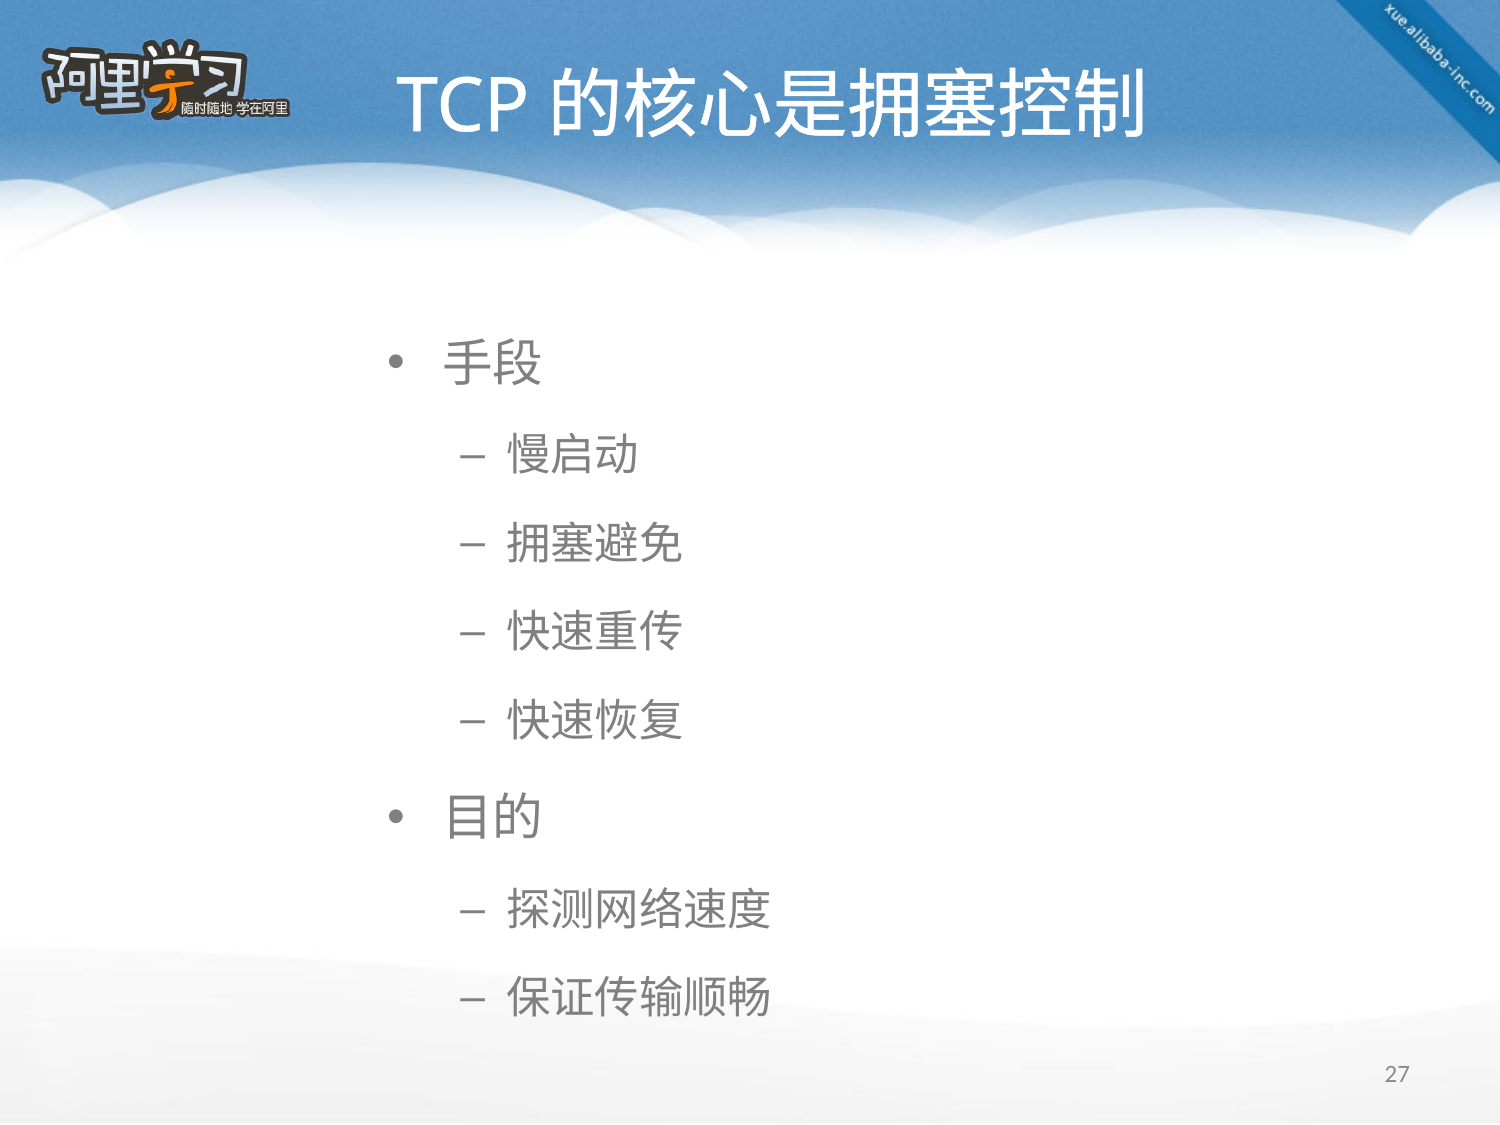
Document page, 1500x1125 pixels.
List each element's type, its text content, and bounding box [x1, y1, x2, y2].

list 手段 慢启动 拥塞避免 快速重传 快速恢复 目的 探测网络速度 保证传输顺畅 [371, 292, 1500, 1035]
picture [0, 0, 1500, 1125]
slide_number 27 [1074, 1042, 1425, 1103]
title TCP的核心是拥塞控制 [96, 7, 1447, 195]
